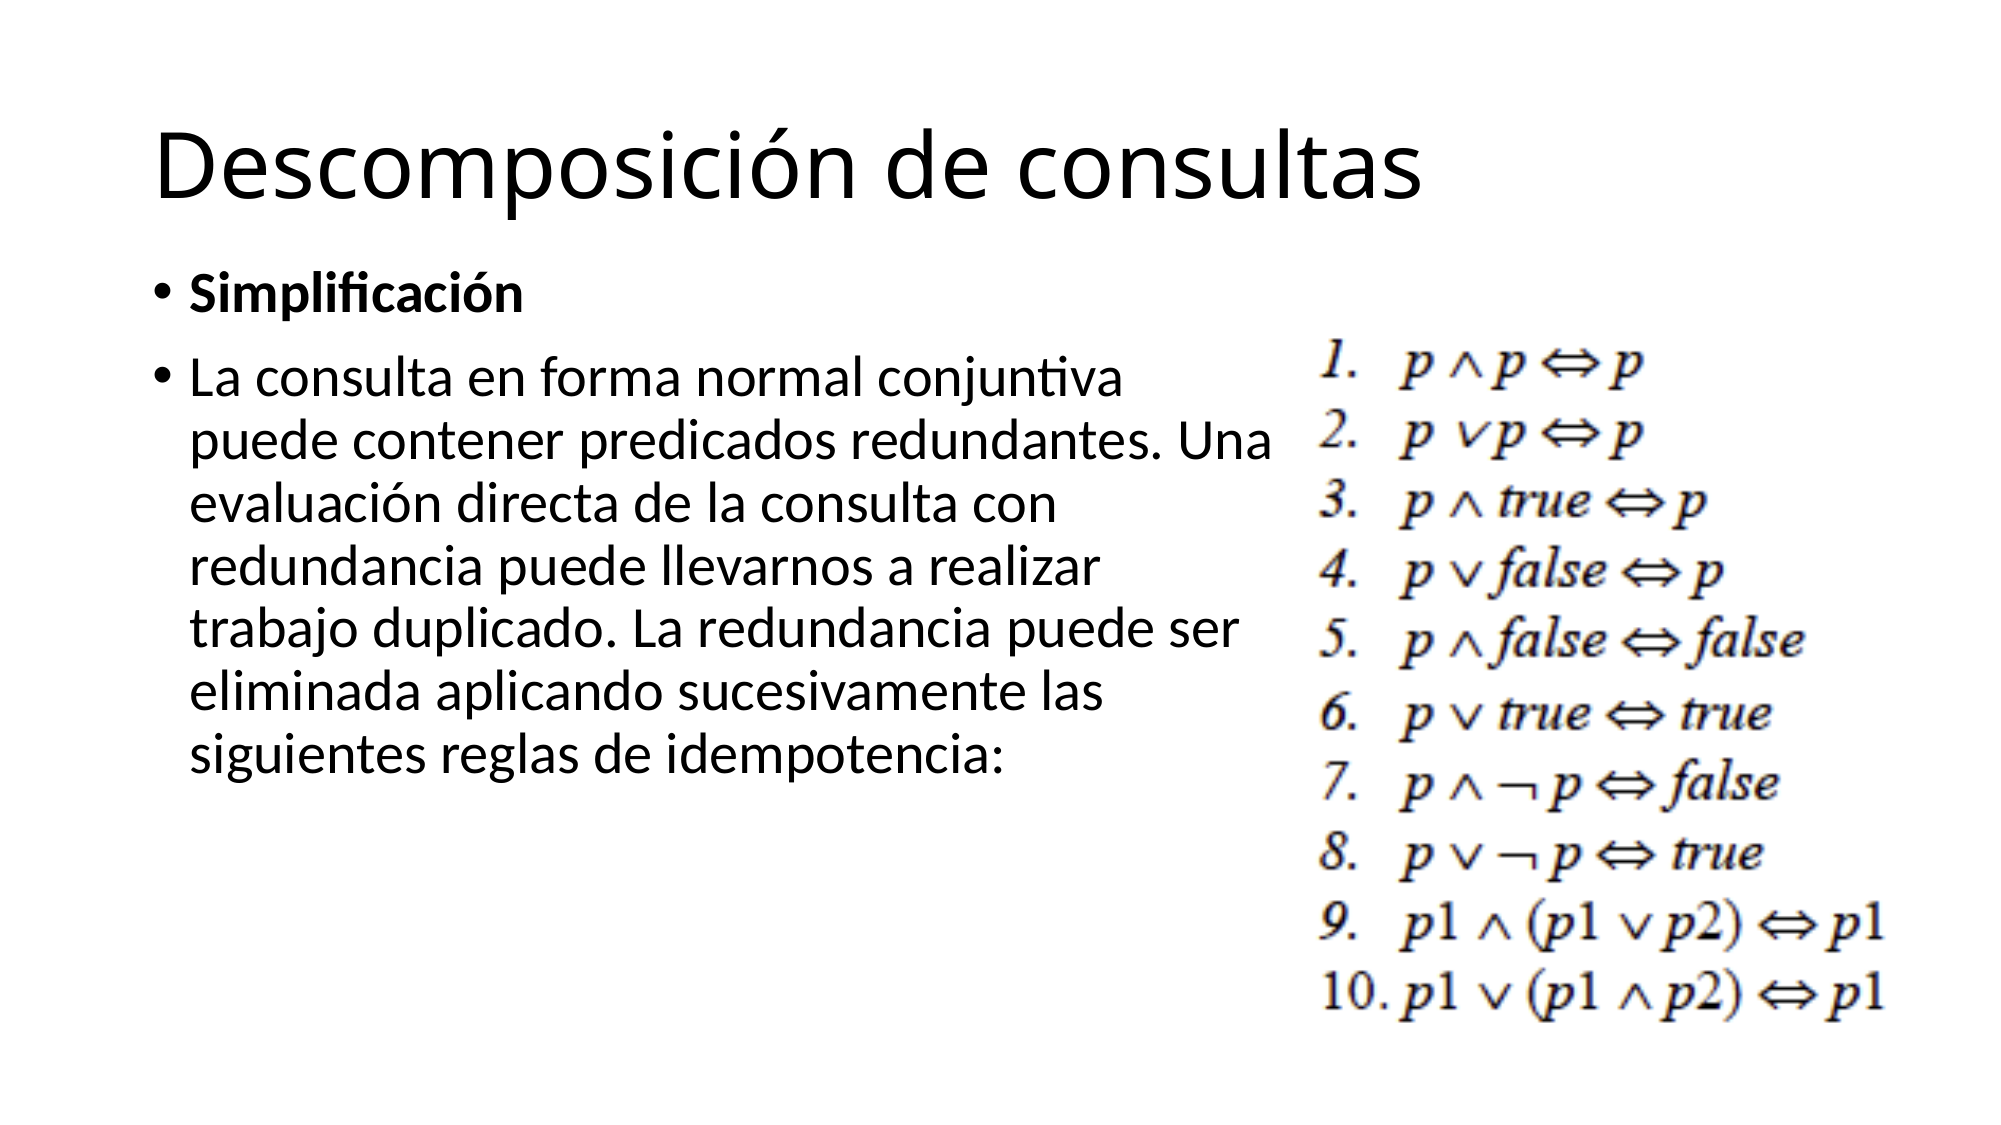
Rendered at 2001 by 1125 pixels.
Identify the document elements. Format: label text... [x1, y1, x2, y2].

list Simplificación La consulta en forma normal conjuntiva puede contener predicados redundantes. Una evaluación directa de la consulta con redundancia puede llevarnos a realizar trabajo duplicado. La redundancia puede ser eliminada aplicando sucesivamente las siguientes reglas de idempotencia: [137, 254, 1290, 1083]
title Descomposición de consultas [137, 59, 1863, 278]
picture [1289, 318, 1921, 1042]
